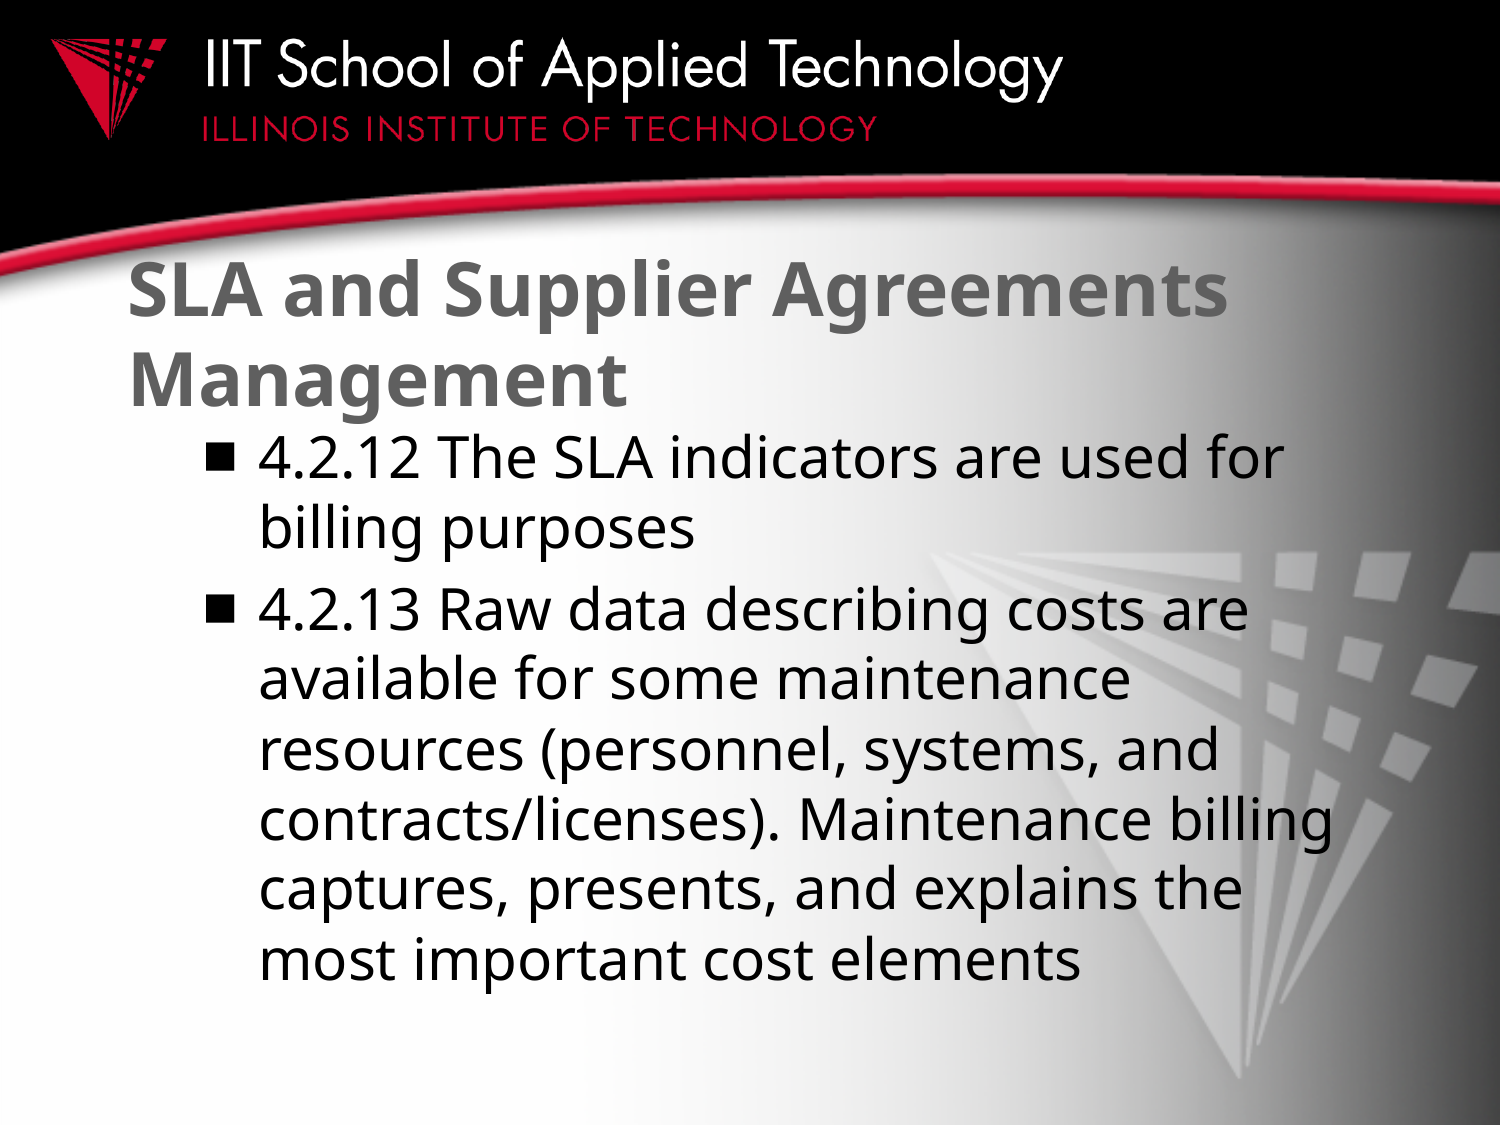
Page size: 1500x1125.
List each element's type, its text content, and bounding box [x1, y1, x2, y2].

list 4.2.12 The SLA indicators are used for billing purposes 4.2.13 Raw data describing costs are available for some maintenance resources (personnel, systems, and contracts/licenses). Maintenance billing captures, presents, and explains the most important cost elements [112, 412, 1388, 1063]
picture [0, 0, 1500, 1125]
title SLA and Supplier Agreements Management [112, 249, 1388, 412]
